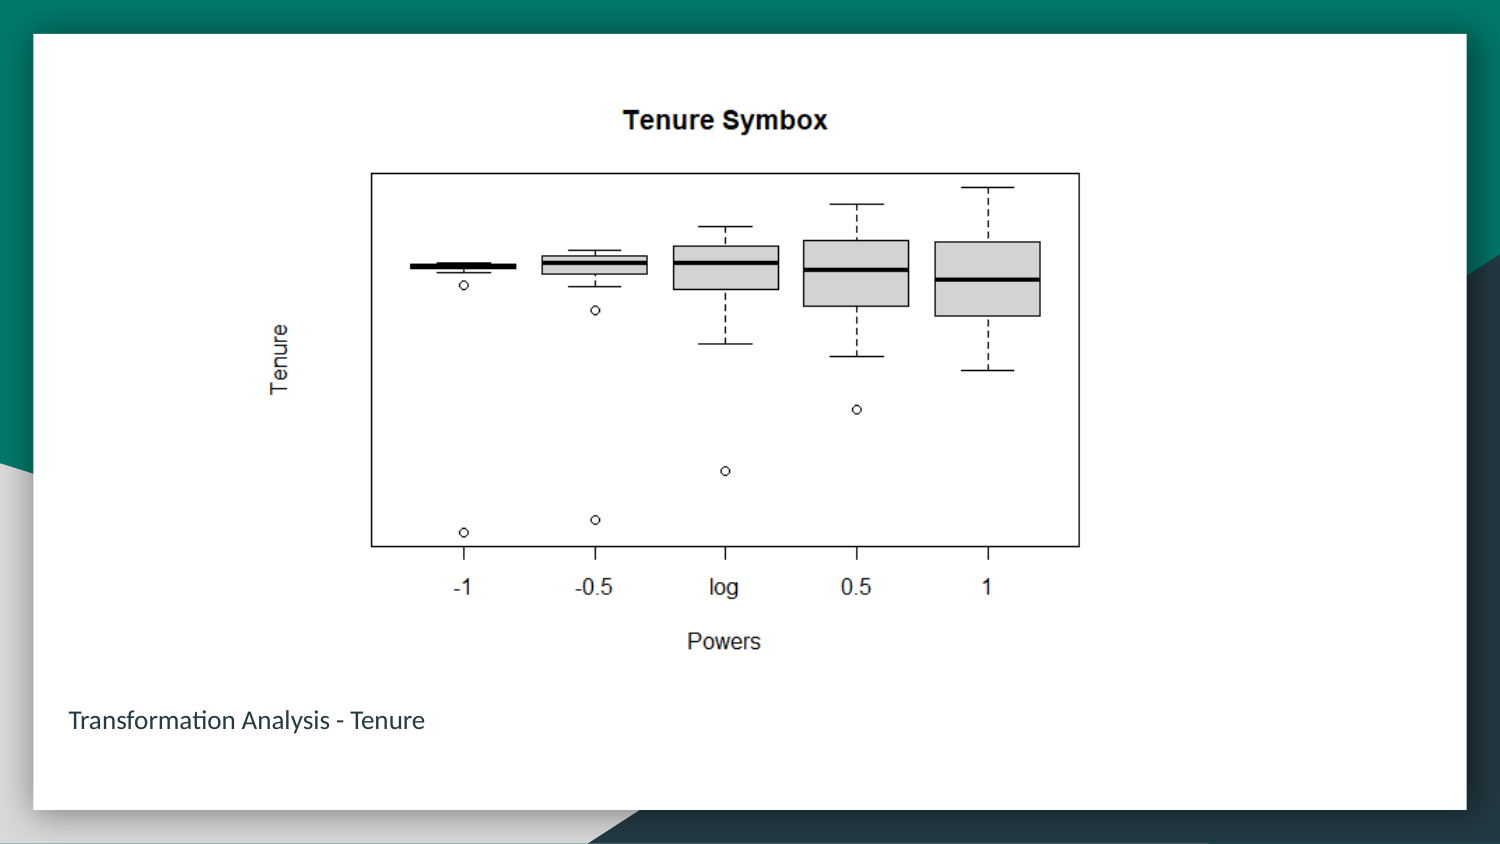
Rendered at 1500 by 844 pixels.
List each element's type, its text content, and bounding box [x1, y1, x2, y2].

list Transformation Analysis - Tenure [53, 682, 1271, 783]
picture [261, 63, 1136, 684]
